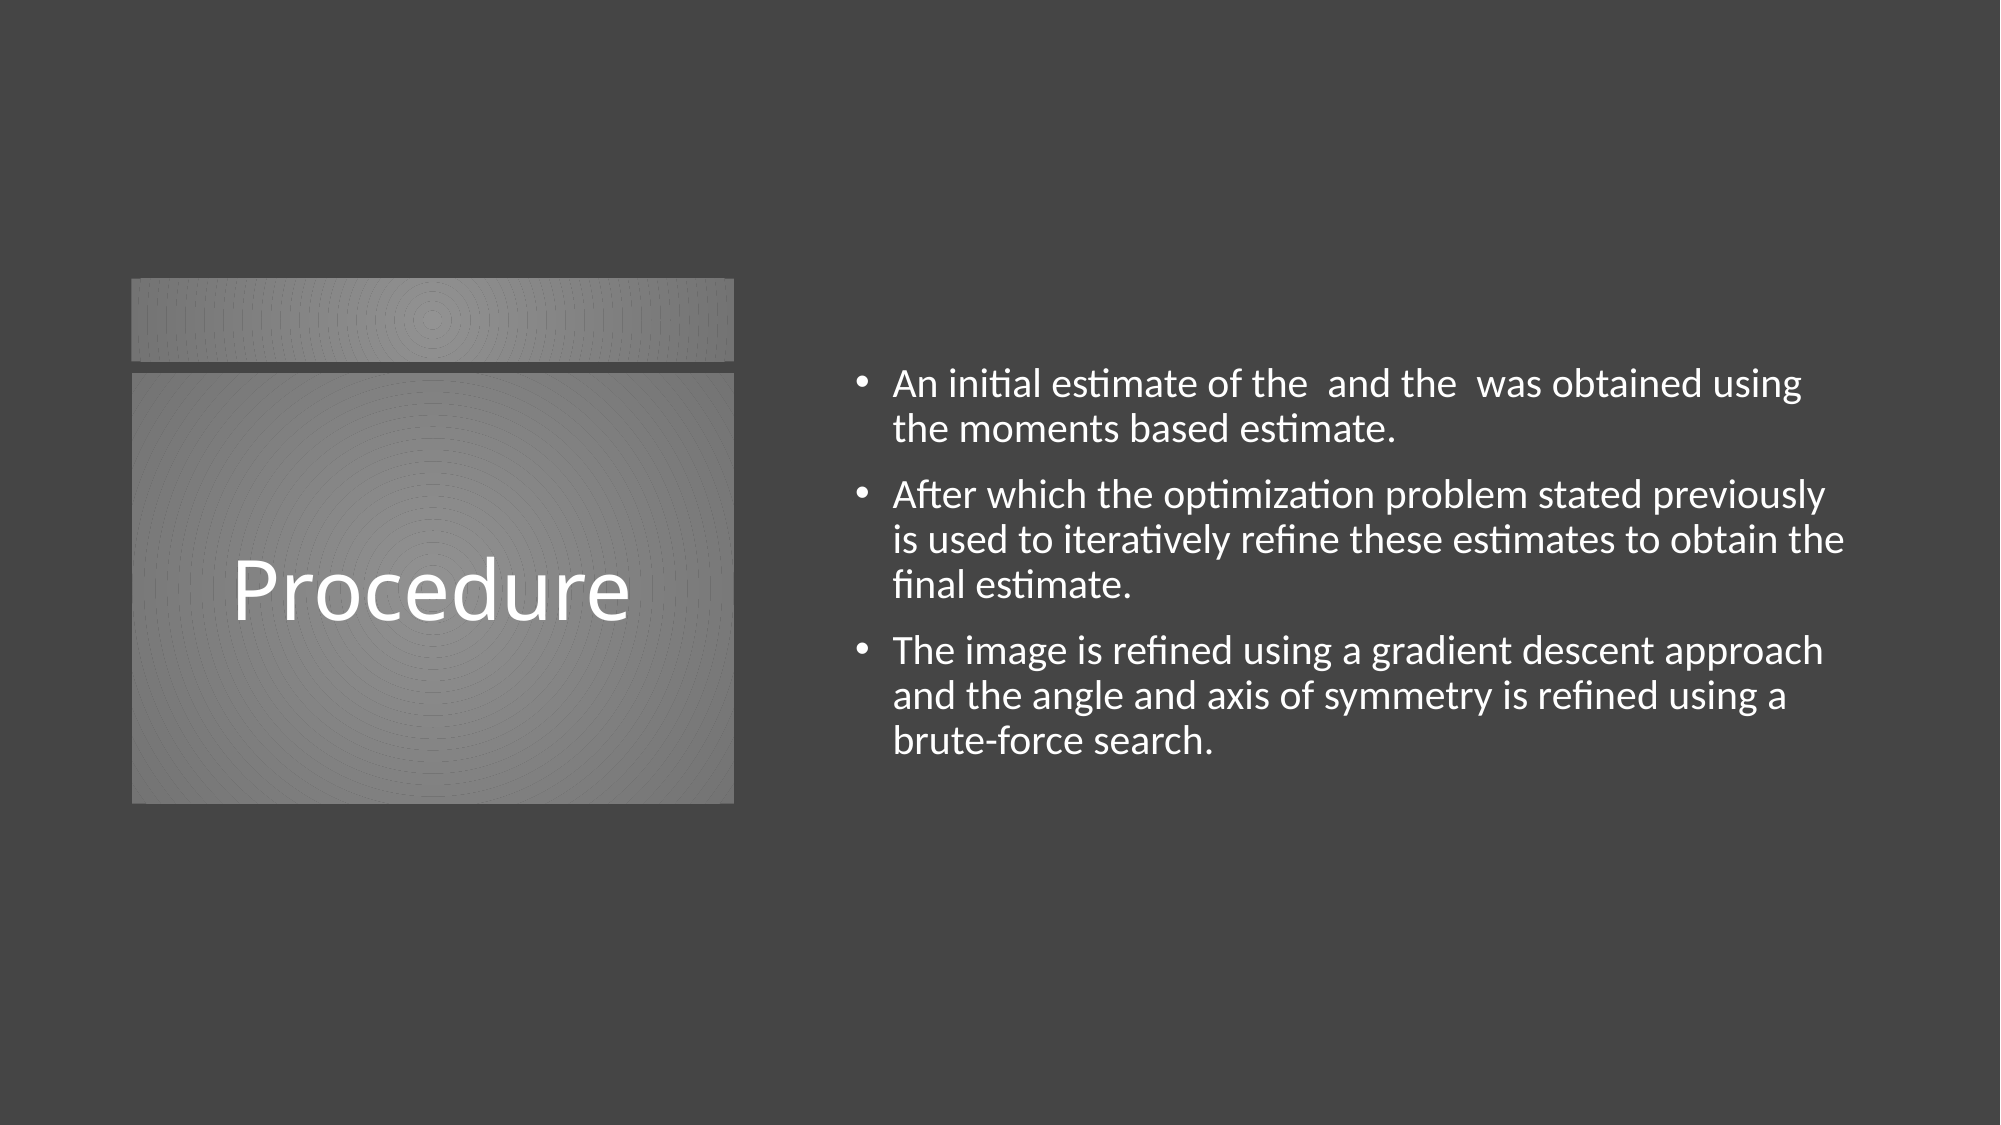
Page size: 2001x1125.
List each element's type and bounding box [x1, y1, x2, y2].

text_box [131, 278, 735, 804]
